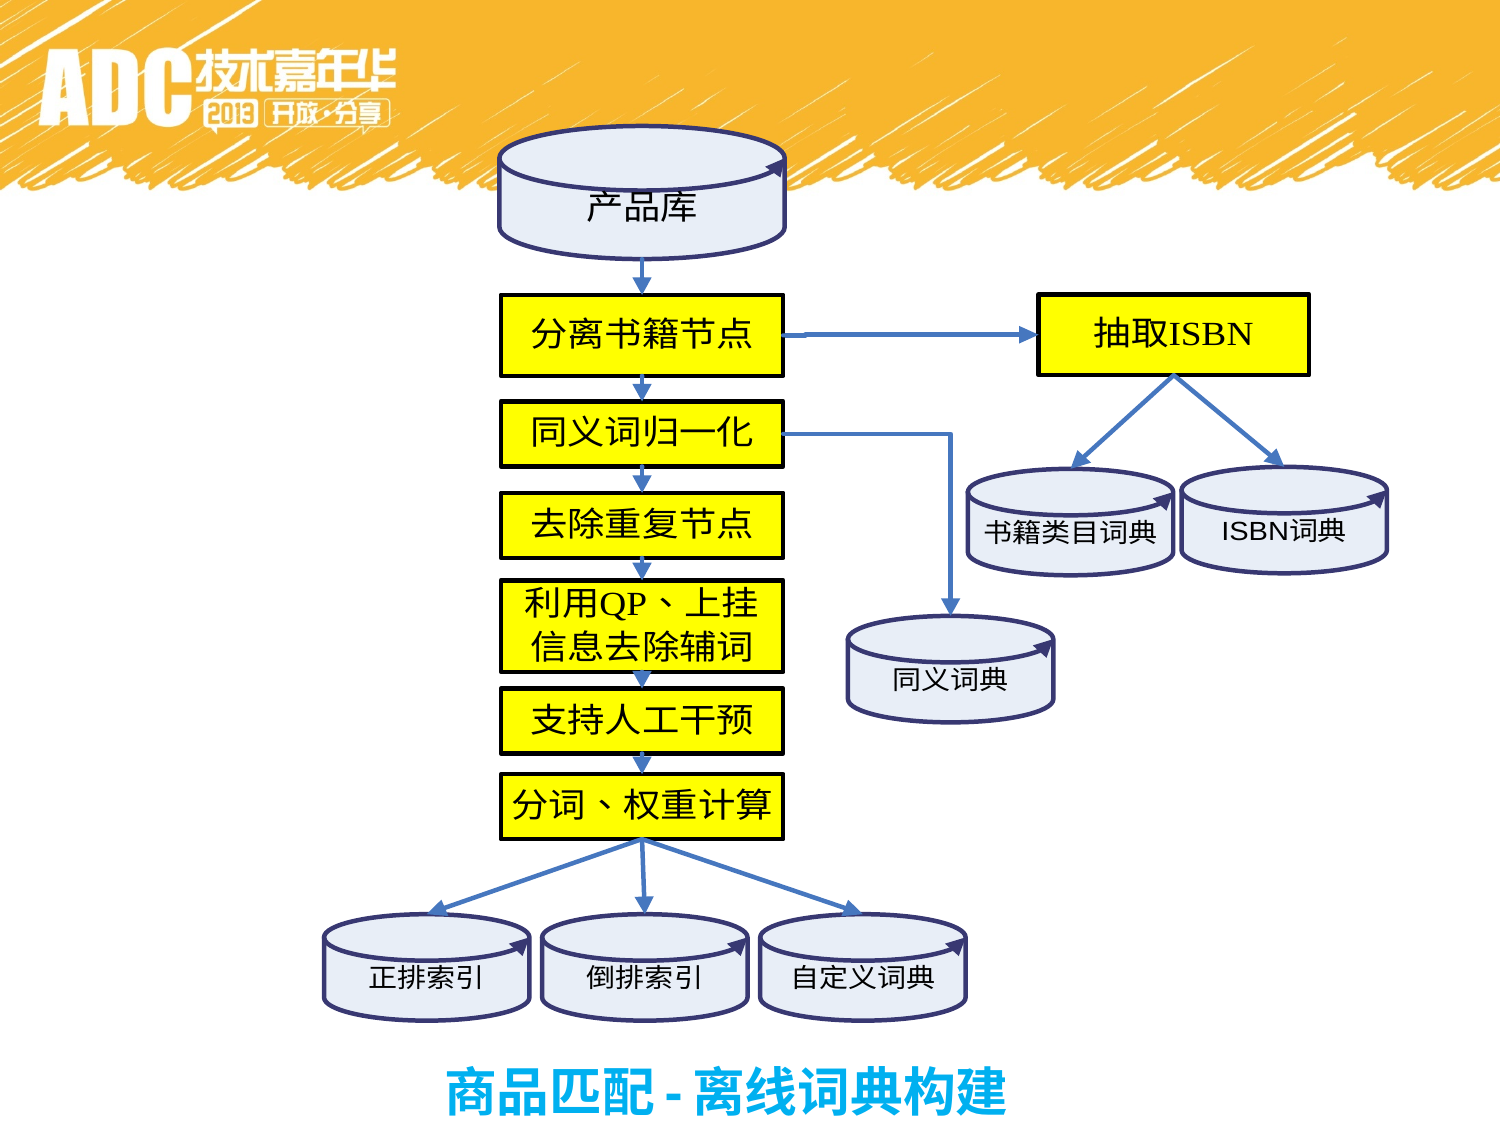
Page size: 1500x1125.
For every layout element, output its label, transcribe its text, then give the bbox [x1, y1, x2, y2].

picture [0, 0, 1500, 1125]
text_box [299, 103, 1412, 1043]
text_box 商品匹配-离线词典构建 [297, 1049, 1024, 1125]
